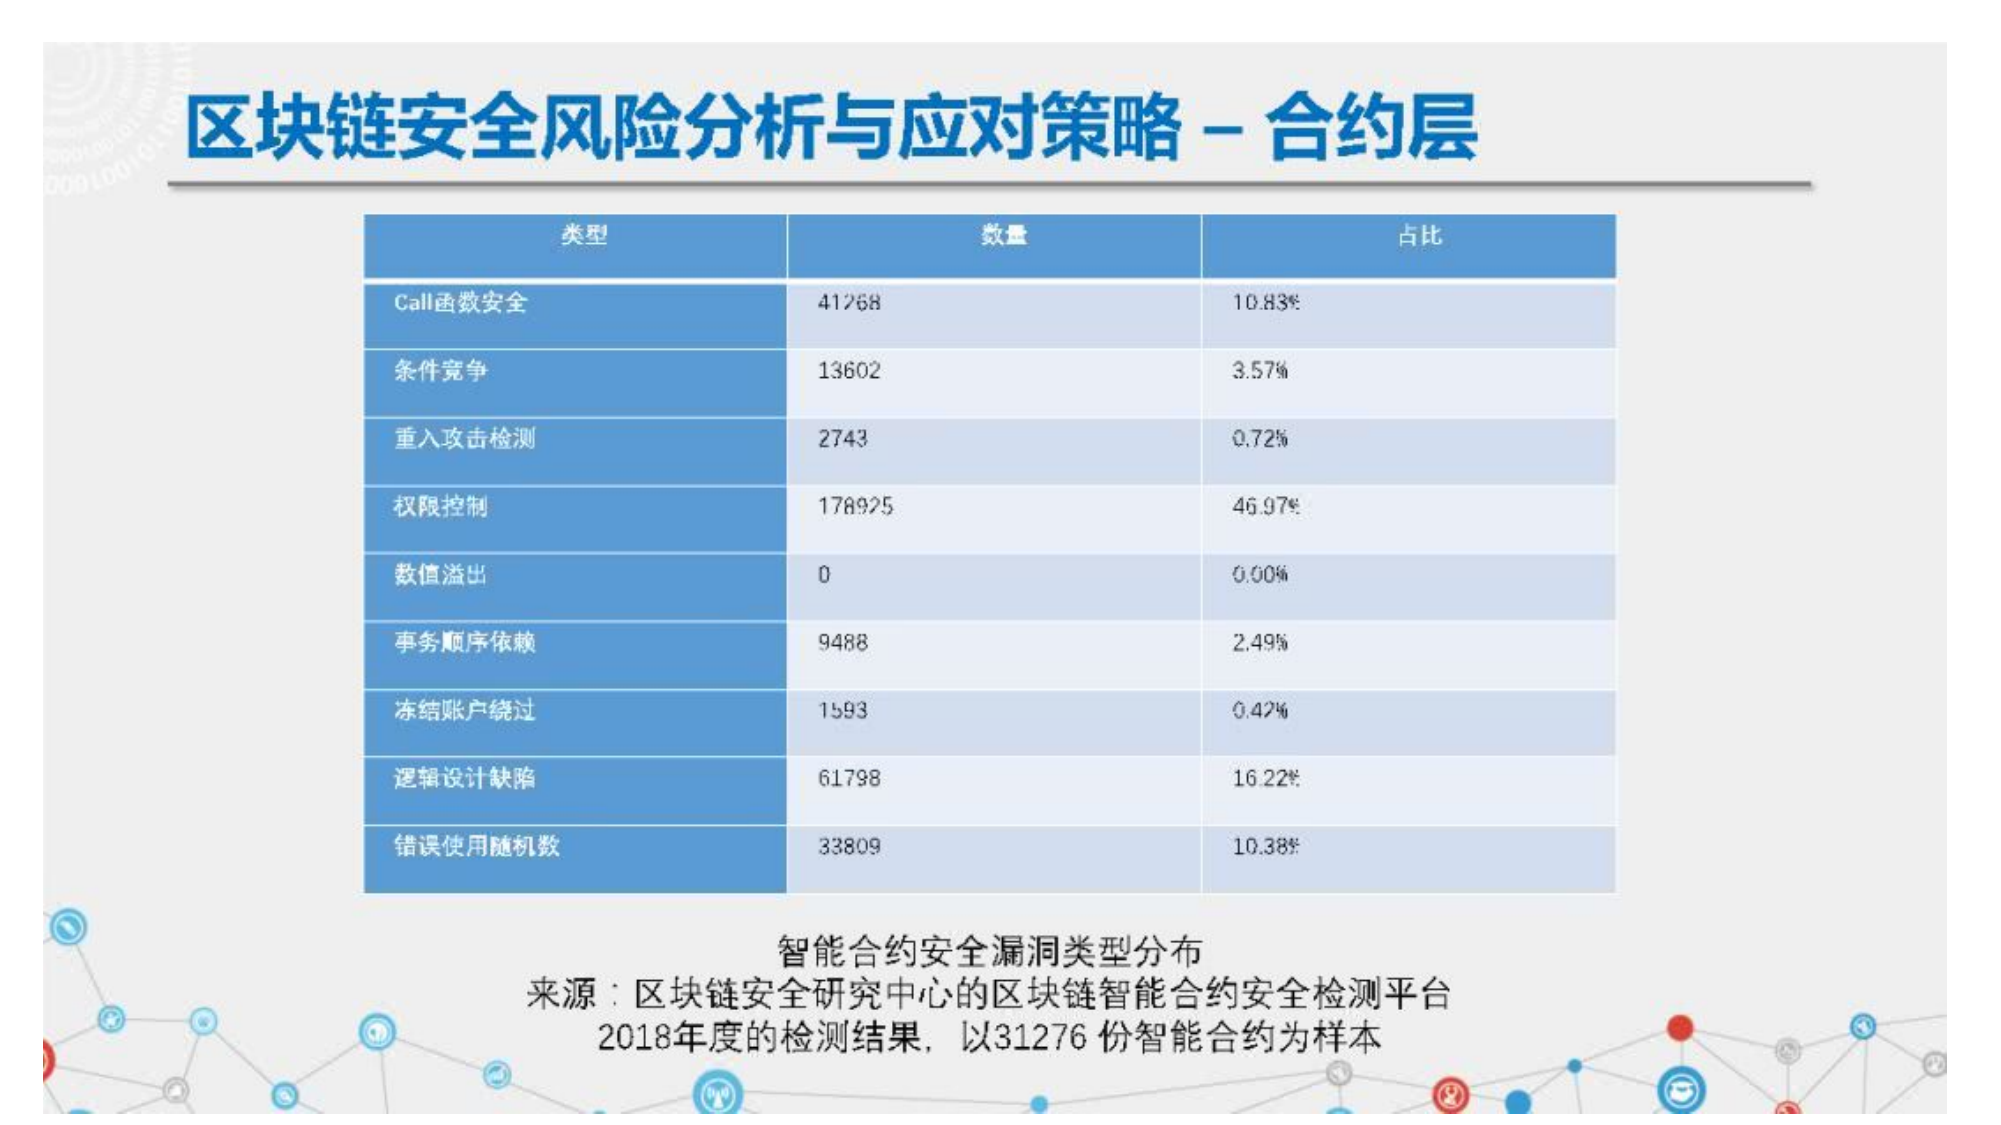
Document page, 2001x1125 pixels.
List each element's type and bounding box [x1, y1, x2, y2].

list [43, 42, 1947, 1114]
